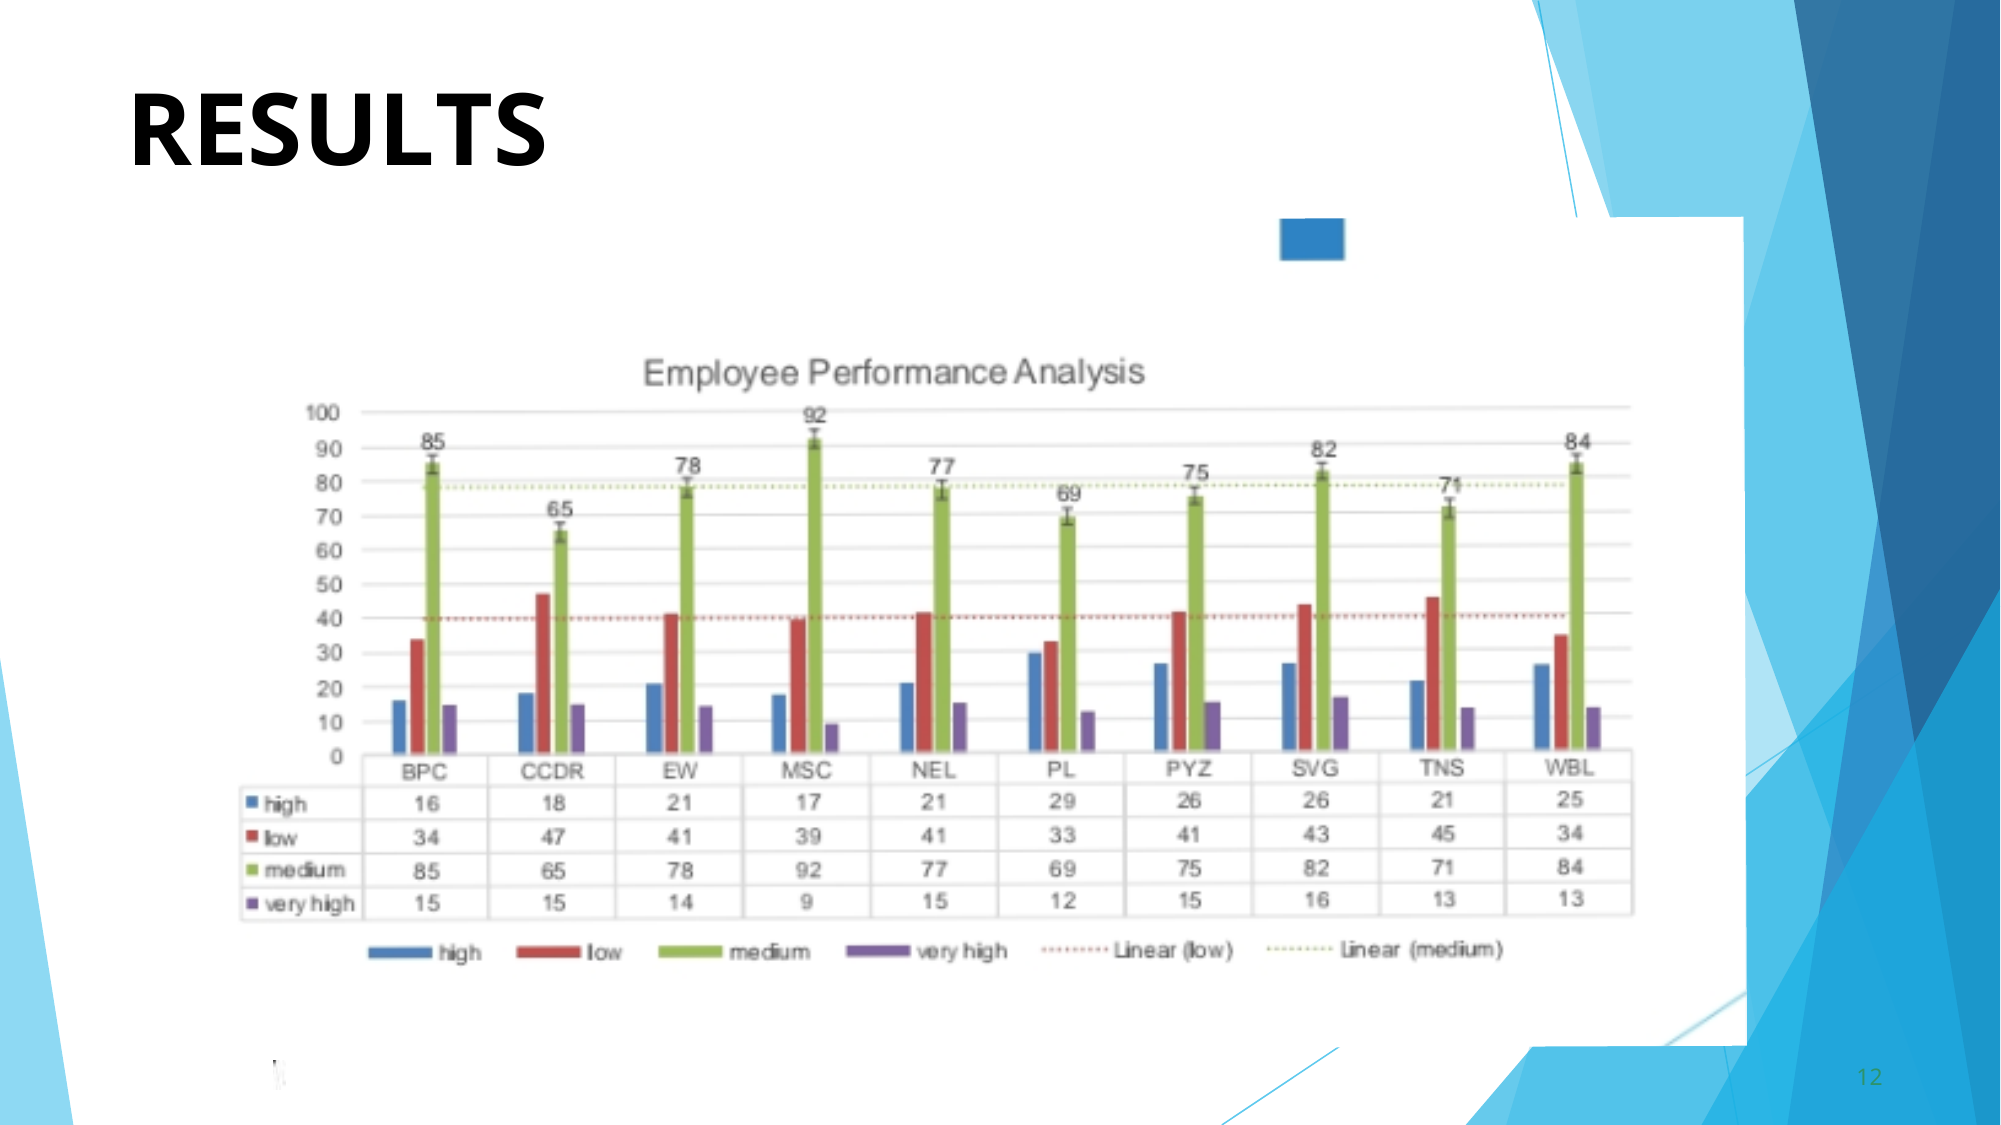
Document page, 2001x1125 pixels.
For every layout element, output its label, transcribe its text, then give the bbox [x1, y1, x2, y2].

picture [273, 1060, 287, 1091]
title RESULTS [123, 63, 660, 218]
picture [99, 216, 1746, 1053]
text_box 12 [1849, 1061, 1888, 1095]
